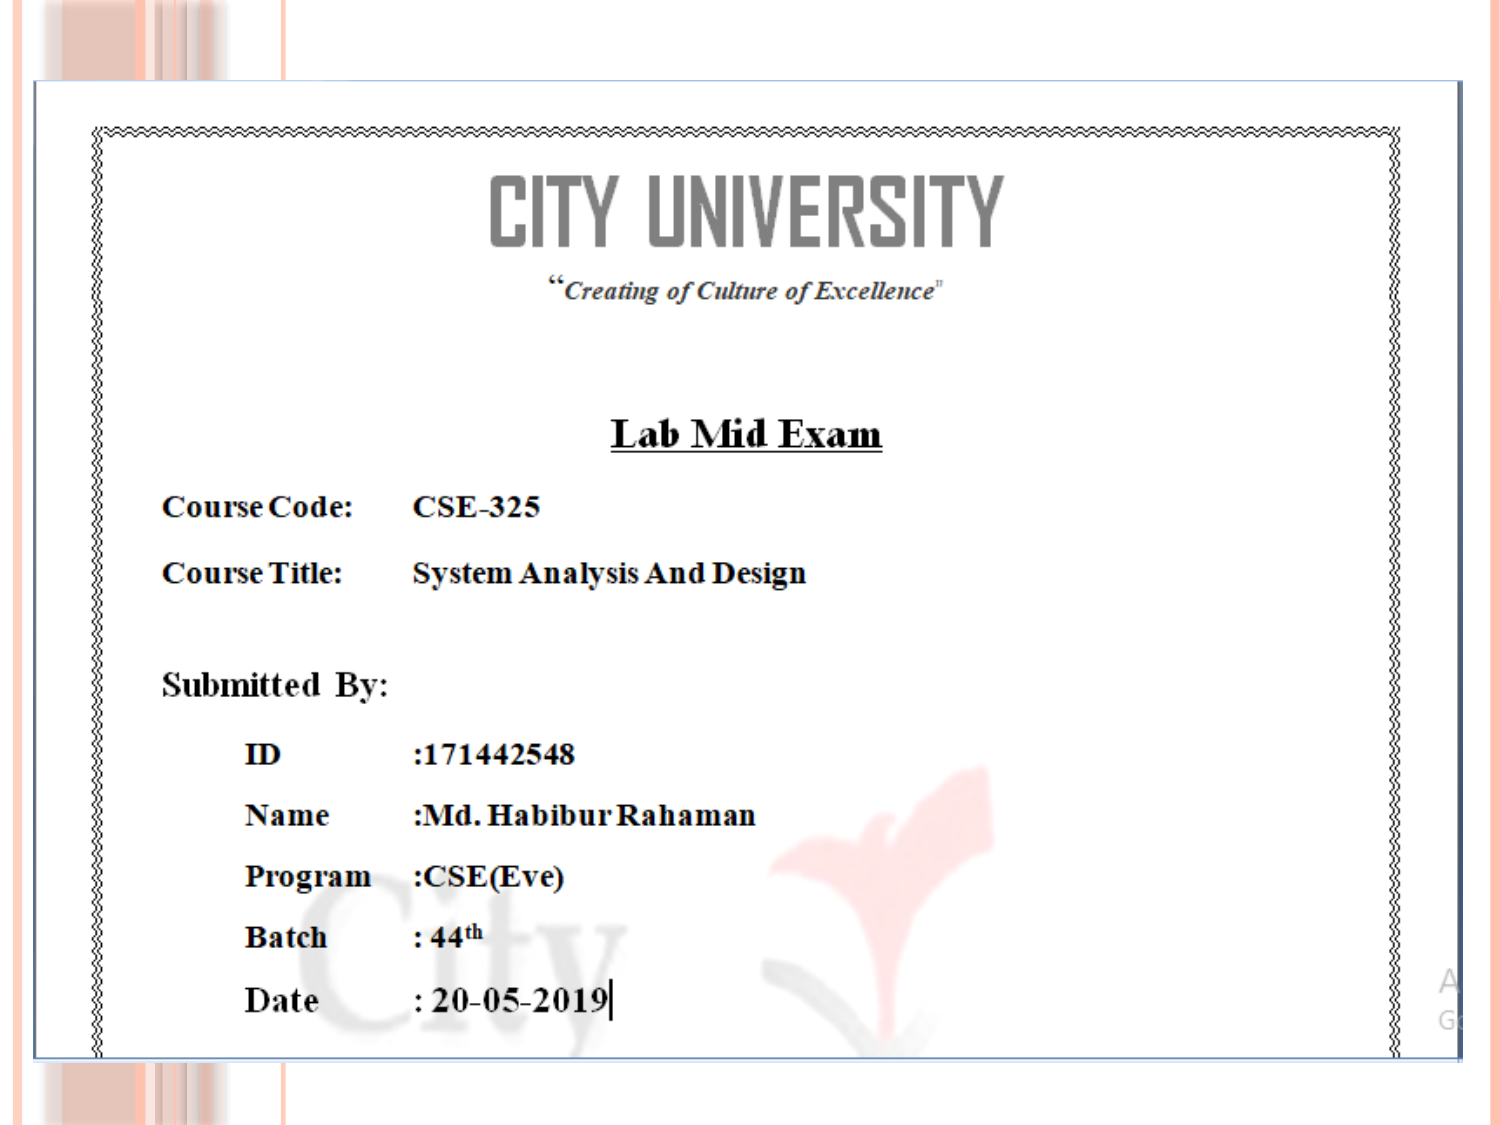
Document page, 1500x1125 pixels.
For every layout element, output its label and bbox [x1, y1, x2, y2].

picture [33, 80, 1463, 1063]
